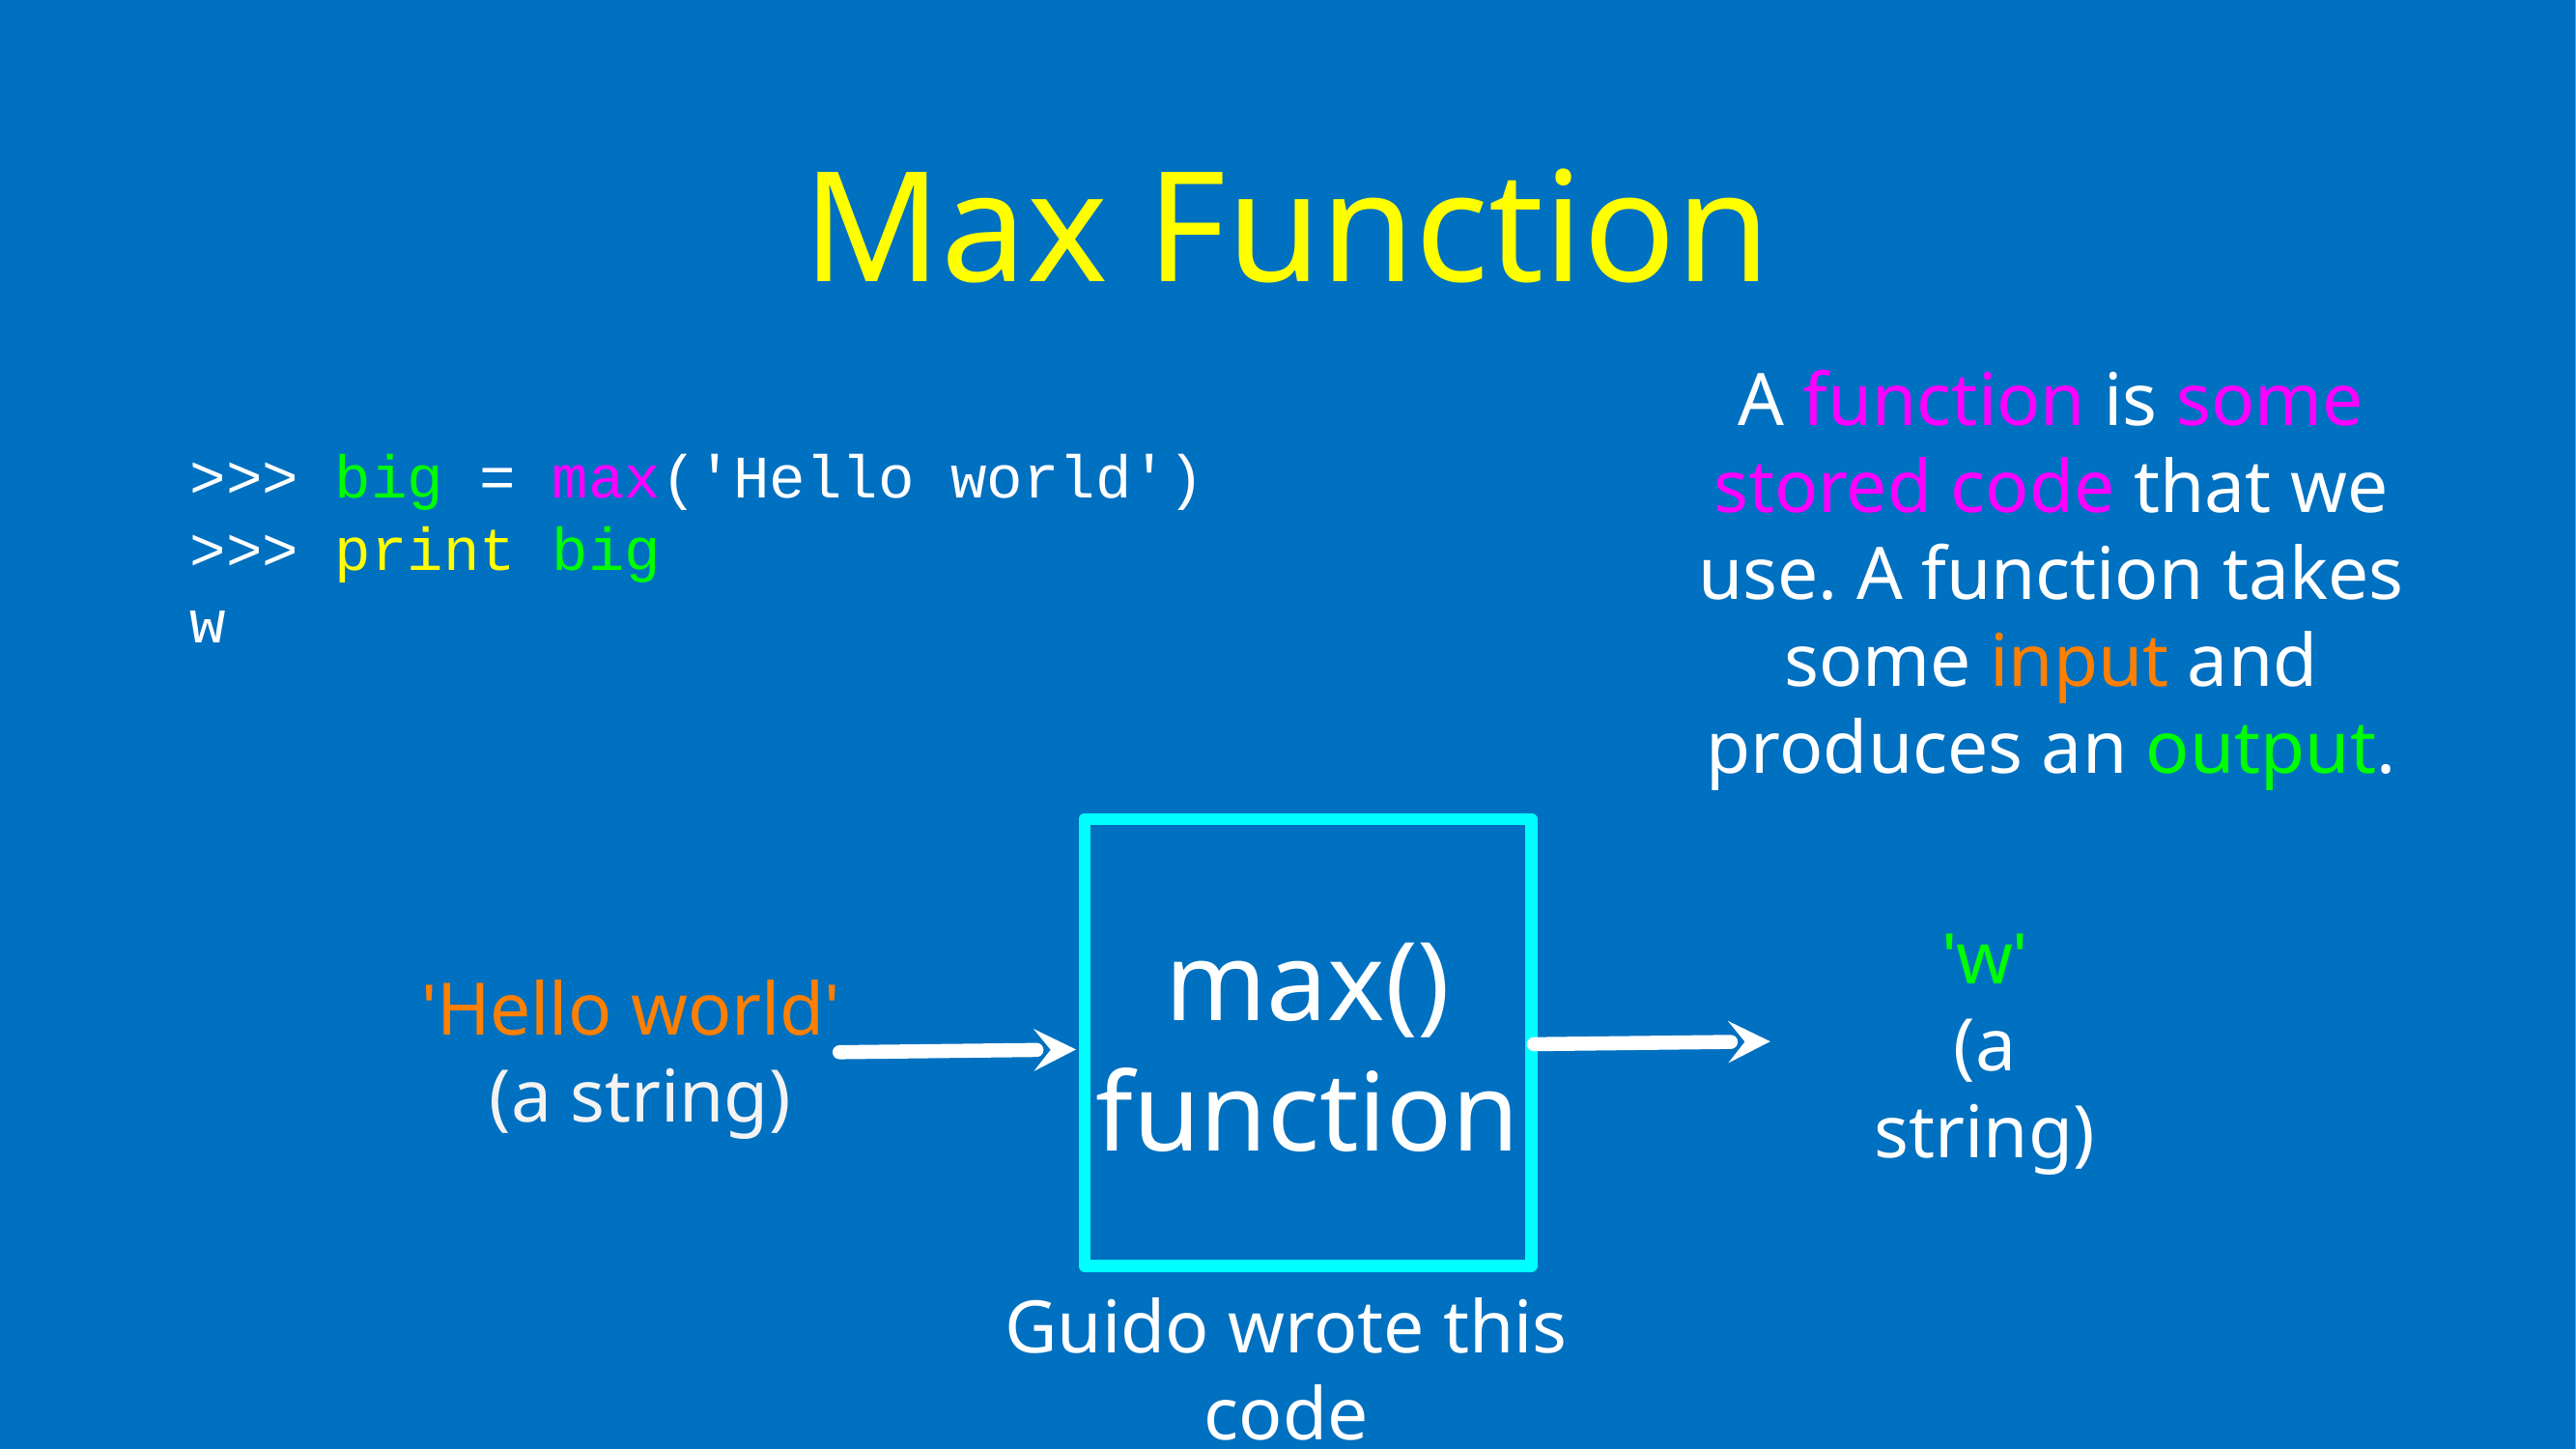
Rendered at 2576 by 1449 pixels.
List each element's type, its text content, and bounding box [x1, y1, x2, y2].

text_box >>> big = max('Hello world') >>> print big w [189, 414, 1320, 678]
text_box A function is some stored code that we use. A function takes some input and produces an output. [1659, 397, 2443, 744]
title Max Function [183, 38, 2391, 403]
text_box Guido wrote this code [943, 1318, 1629, 1417]
text_box max() function [1084, 818, 1532, 1266]
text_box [1533, 1040, 1770, 1045]
text_box 'Hello world' (a string) [414, 958, 866, 1141]
text_box 'w' (a string) [1844, 951, 2125, 1132]
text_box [839, 1049, 1077, 1053]
